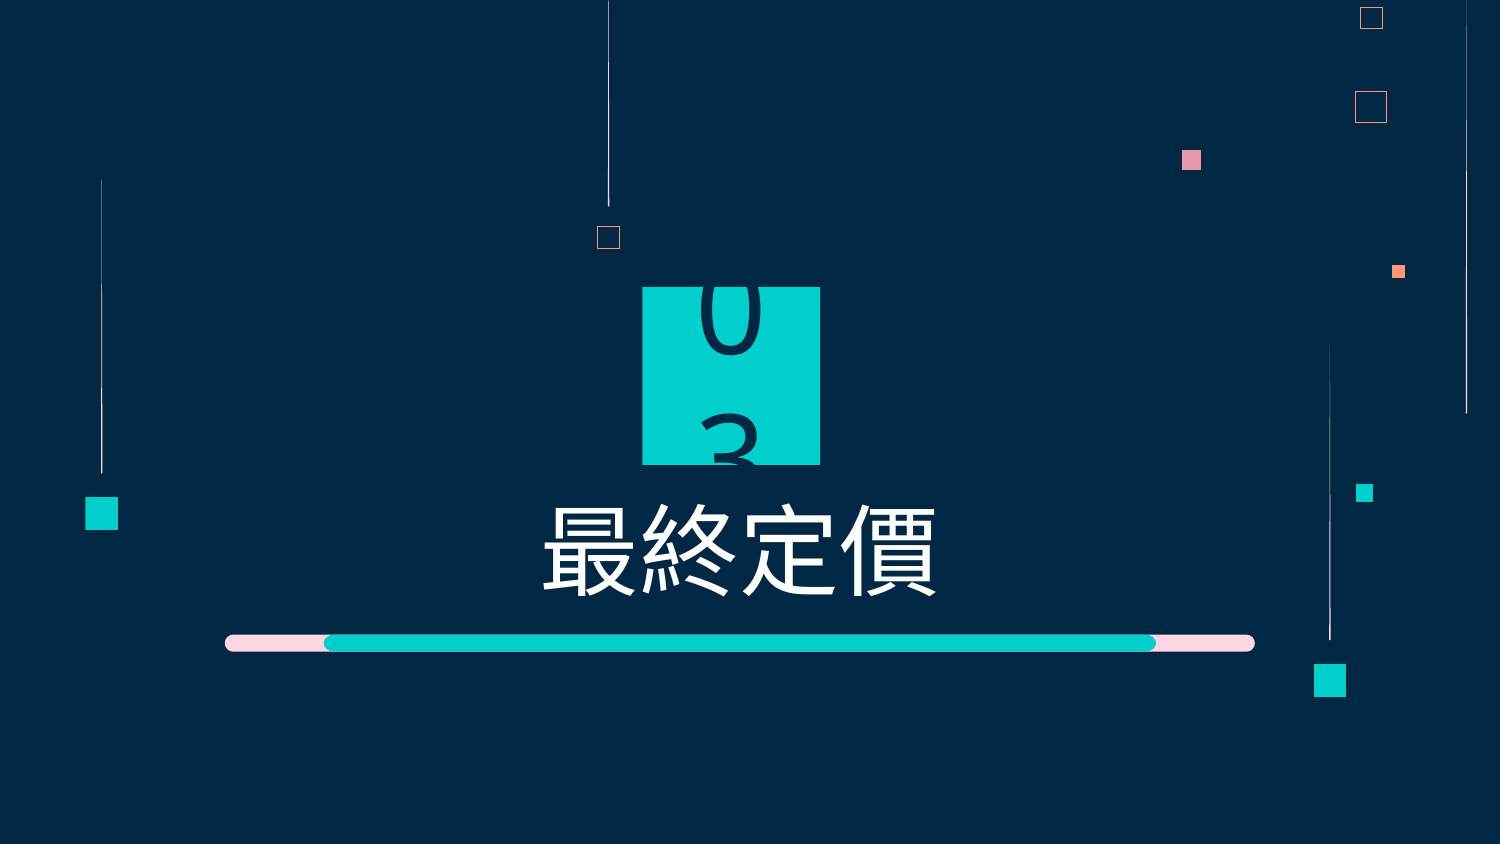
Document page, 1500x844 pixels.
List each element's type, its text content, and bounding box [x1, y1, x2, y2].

title 最終定價 [400, 472, 1080, 624]
text_box [642, 286, 821, 465]
text_box [323, 634, 1157, 652]
title 03 [650, 332, 812, 428]
text_box [1148, 634, 1255, 652]
text_box [224, 634, 332, 652]
